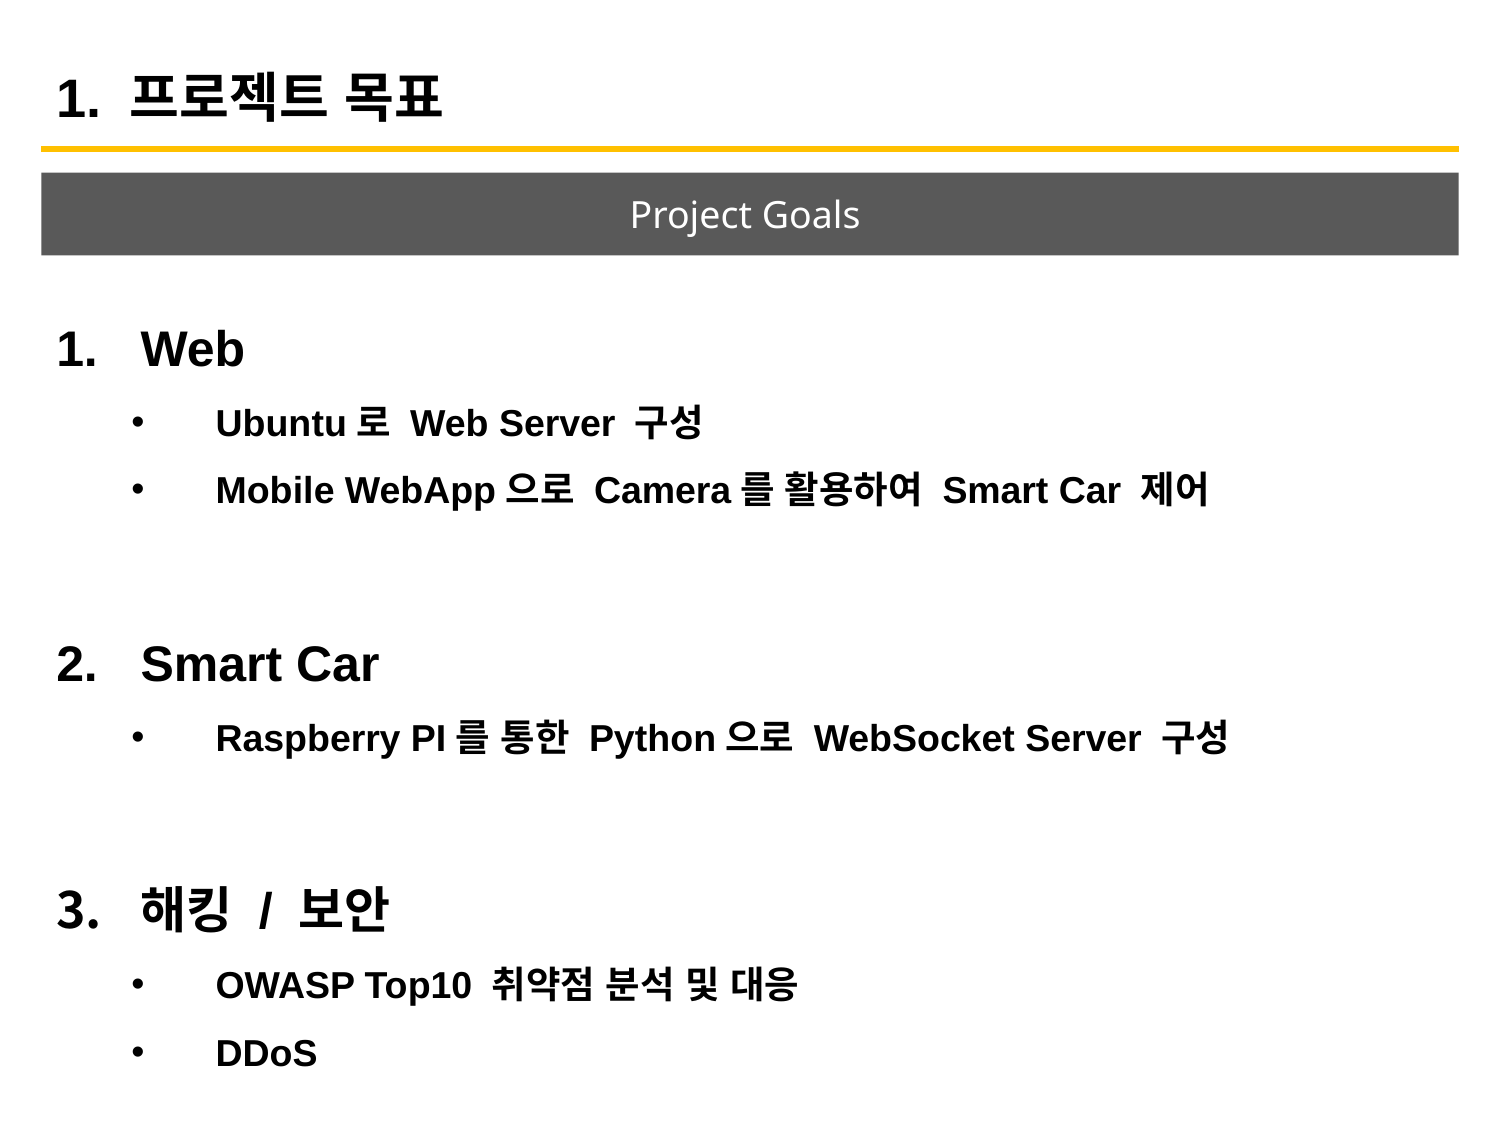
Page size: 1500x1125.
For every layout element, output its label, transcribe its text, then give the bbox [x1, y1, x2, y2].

text_box Web Ubuntu로 Web Server 구성 Mobile WebApp으로 Camera를 활용하여 Smart Car 제어 Smart Car Raspberry PI를 통한 Python으로 WebSocket Server 구성 해킹 / 보안 OWASP Top10 취약점 분석 및 대응 DDoS [41, 278, 1459, 1082]
text_box 1. 프로젝트 목표 [41, 42, 1459, 148]
text_box Project Goals [39, 171, 1461, 257]
